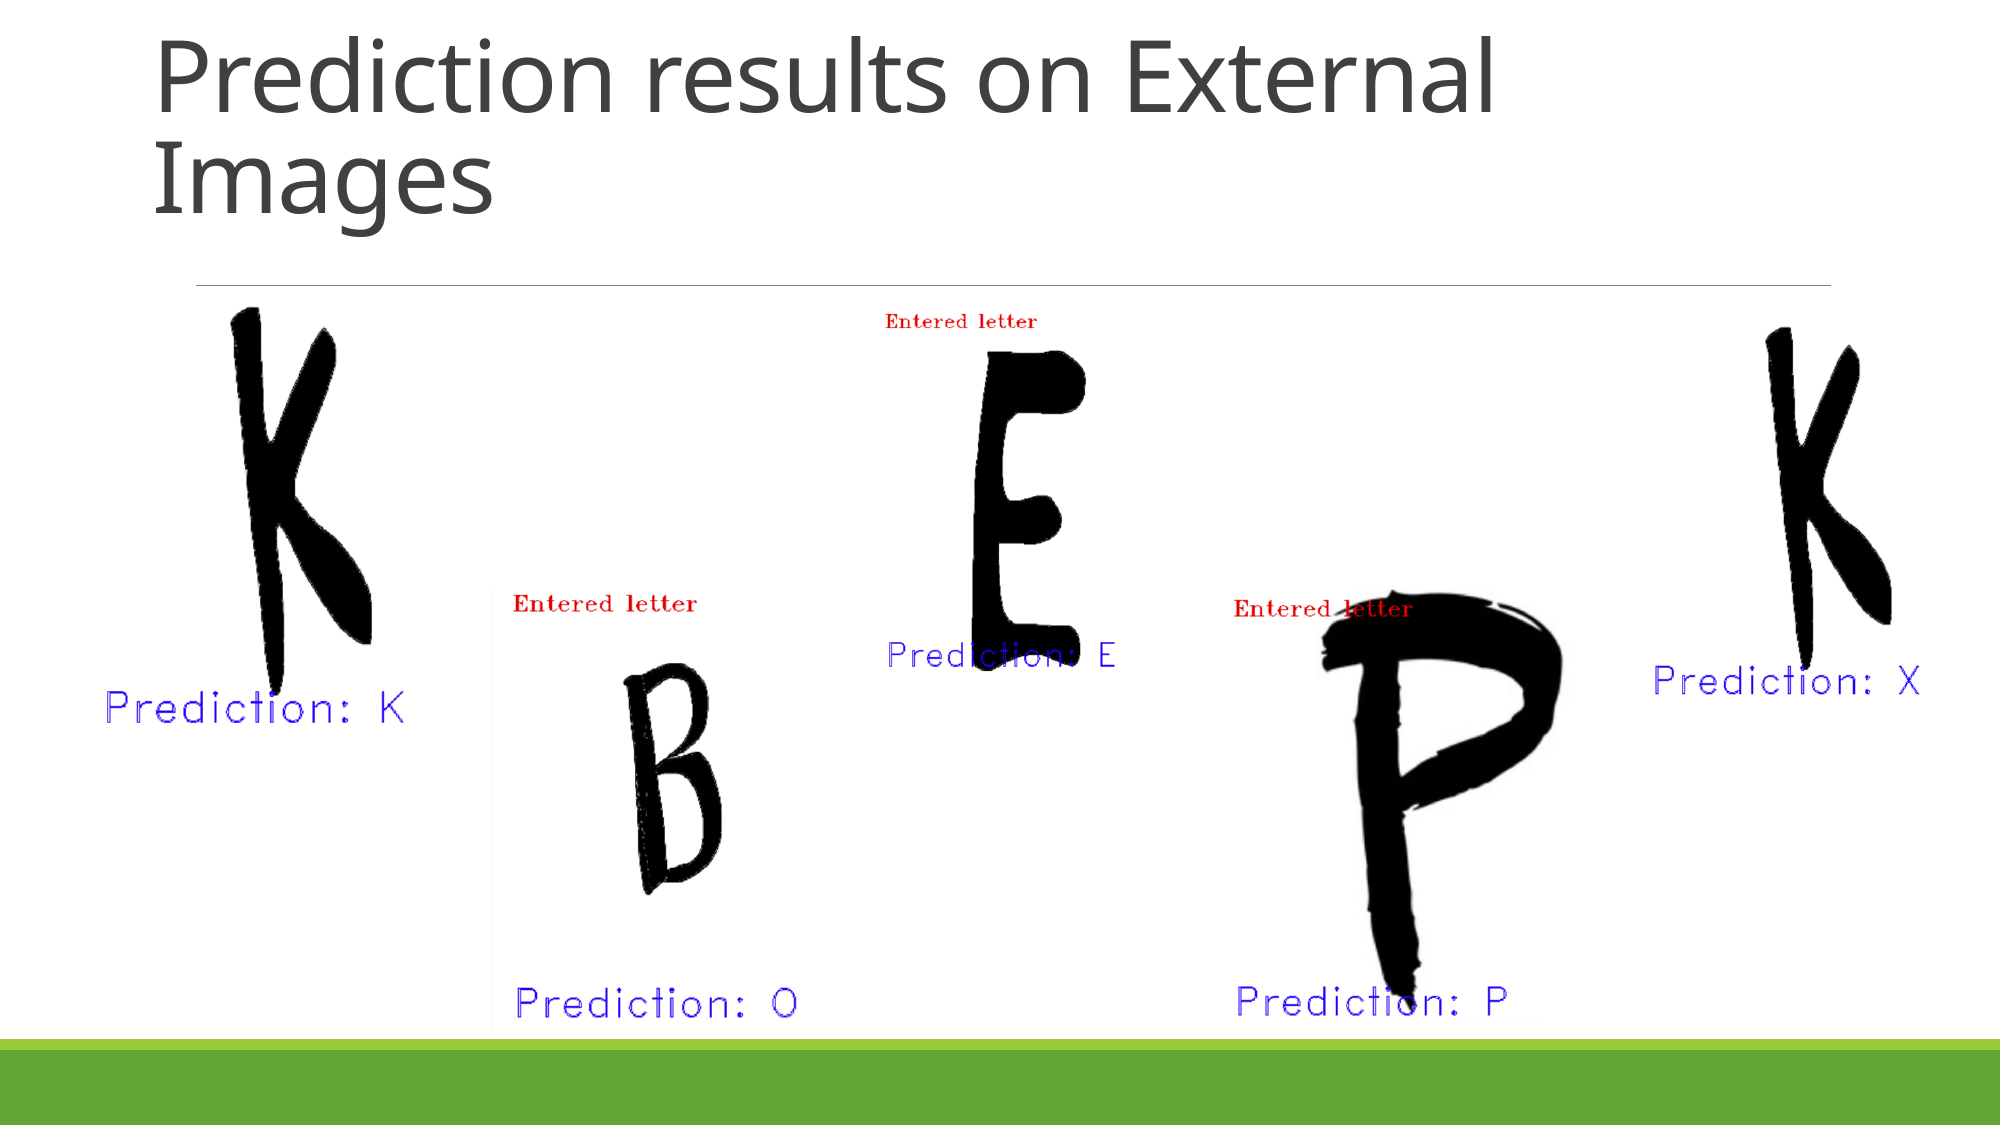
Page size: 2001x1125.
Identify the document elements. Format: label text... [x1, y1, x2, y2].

picture [1643, 321, 1963, 719]
picture [78, 296, 837, 1033]
picture [1226, 584, 1619, 1022]
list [875, 305, 1153, 690]
title Prediction results on External Images [137, 24, 1863, 242]
